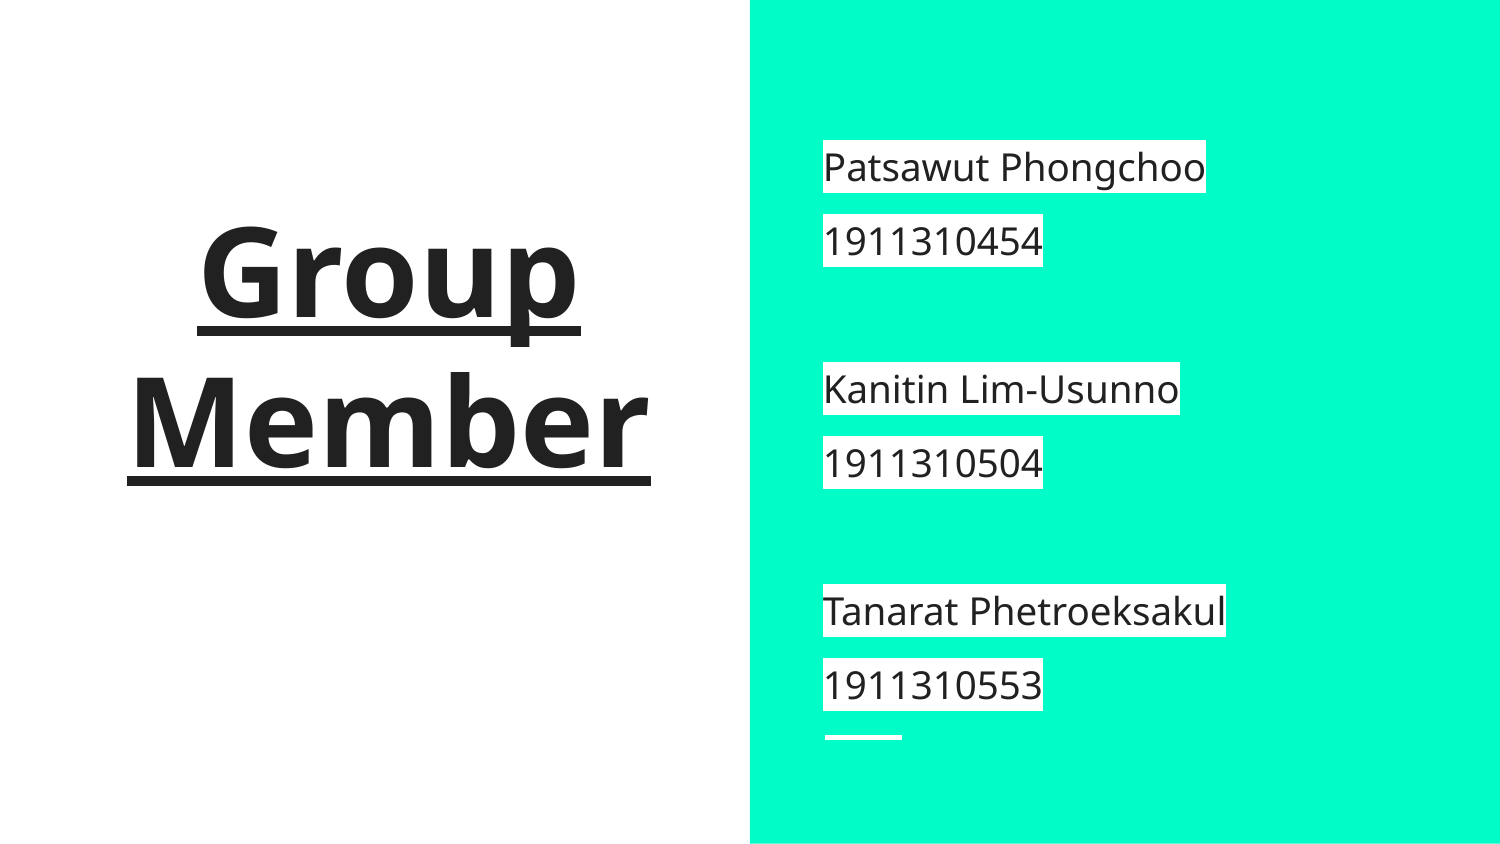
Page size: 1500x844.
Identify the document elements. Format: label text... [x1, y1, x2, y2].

title Group Member [57, 336, 721, 508]
list Patsawut Phongchoo 1911310454 Kanitin Lim-Usunno 1911310504 Tanarat Phetroeksakul 1911310553 [807, 118, 1438, 725]
